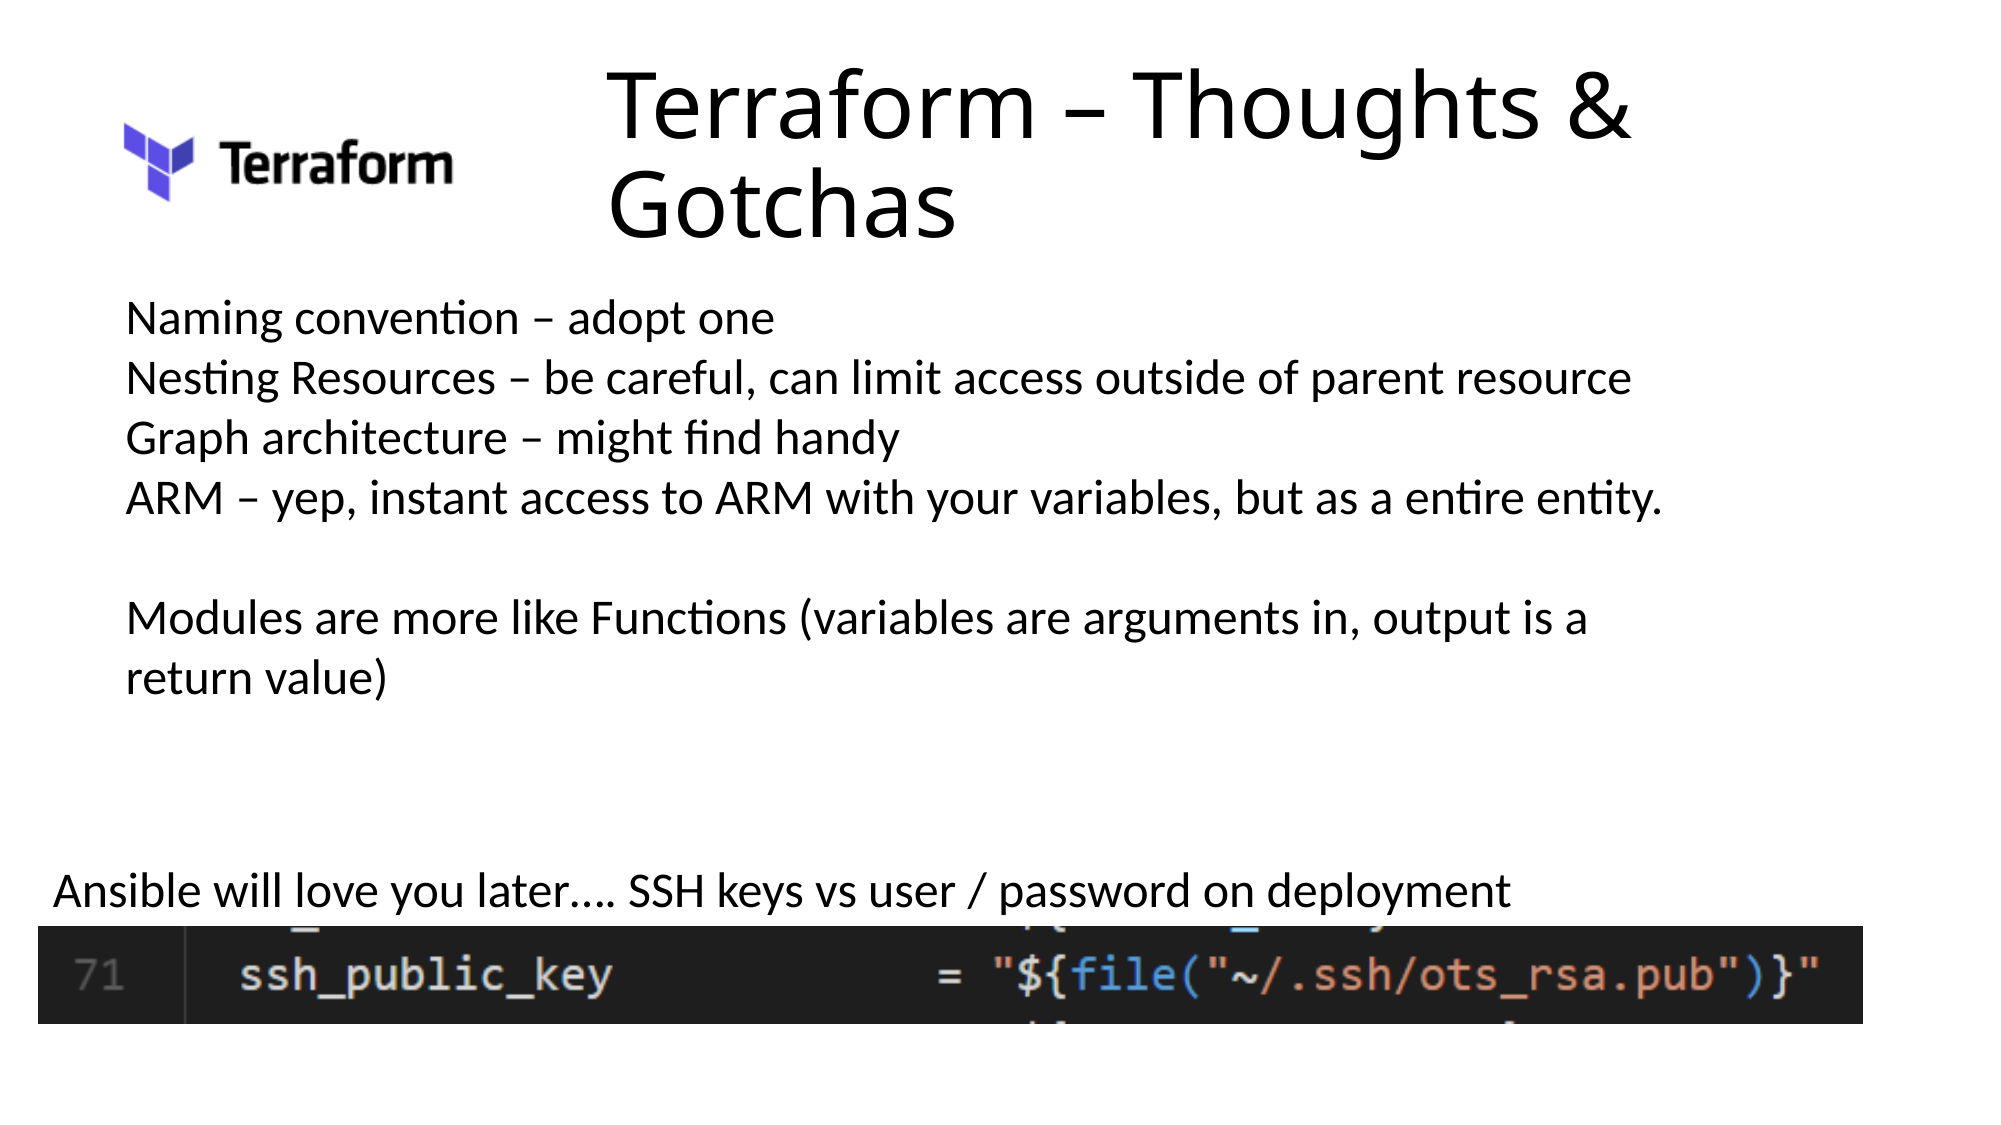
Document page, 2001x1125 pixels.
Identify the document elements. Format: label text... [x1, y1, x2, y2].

picture [38, 926, 1863, 1024]
picture [94, 99, 476, 218]
text_box Ansible will love you later…. SSH keys vs user / password on deployment [38, 850, 1863, 926]
text_box Naming convention – adopt one Nesting Resources – be careful, can limit access outside of parent resource Graph architecture – might find handy ARM – yep, instant access to ARM with your variables, but as a entire entity. Modules are more like Functions (variables are arguments in, output is a return value) [110, 277, 1686, 772]
title Terraform – Thoughts & Gotchas [591, 76, 1863, 241]
